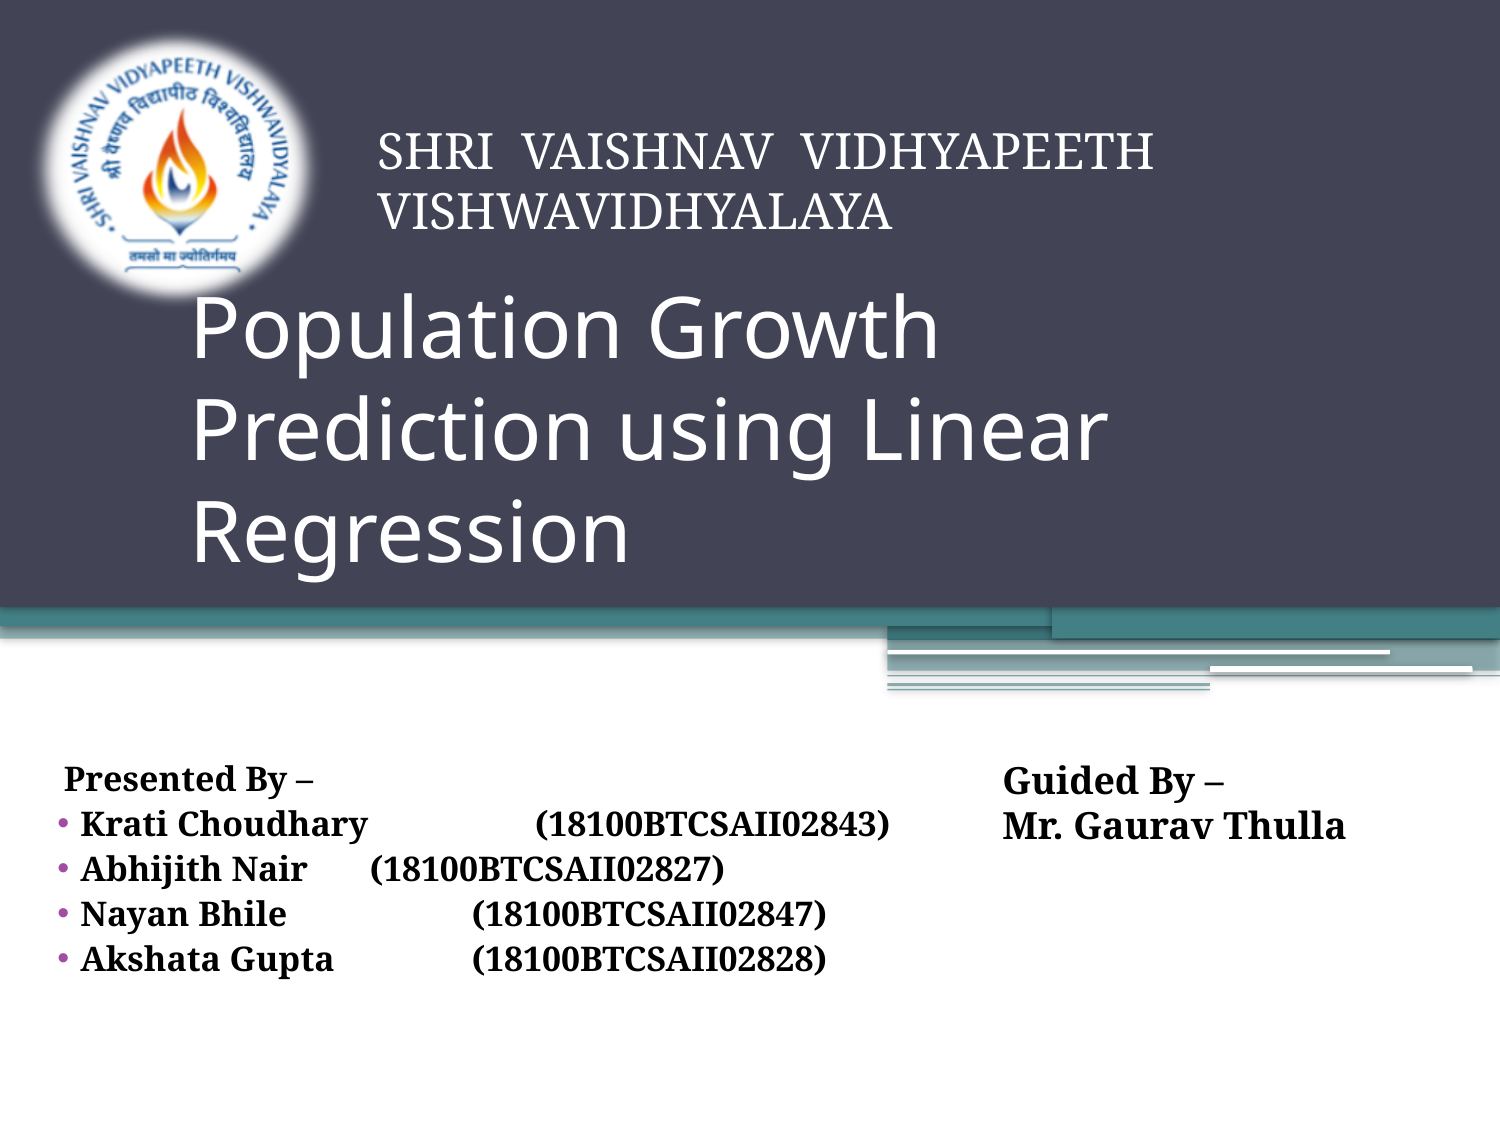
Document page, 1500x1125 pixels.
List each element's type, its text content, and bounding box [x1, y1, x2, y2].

subtitle Presented By – Krati Choudhary (18100BTCSAII02843) Abhijith Nair (18100BTCSAII02827) Nayan Bhile (18100BTCSAII02847) Akshata Gupta (18100BTCSAII02828) [37, 750, 925, 1000]
text_box SHRI VAISHNAV VIDHYAPEETH VISHWAVIDHYALAYA [362, 112, 1438, 248]
picture [24, 24, 328, 313]
text_box Guided By – Mr. Gaurav Thulla [987, 749, 1403, 855]
title Population Growth Prediction using Linear Regression [174, 262, 1375, 588]
